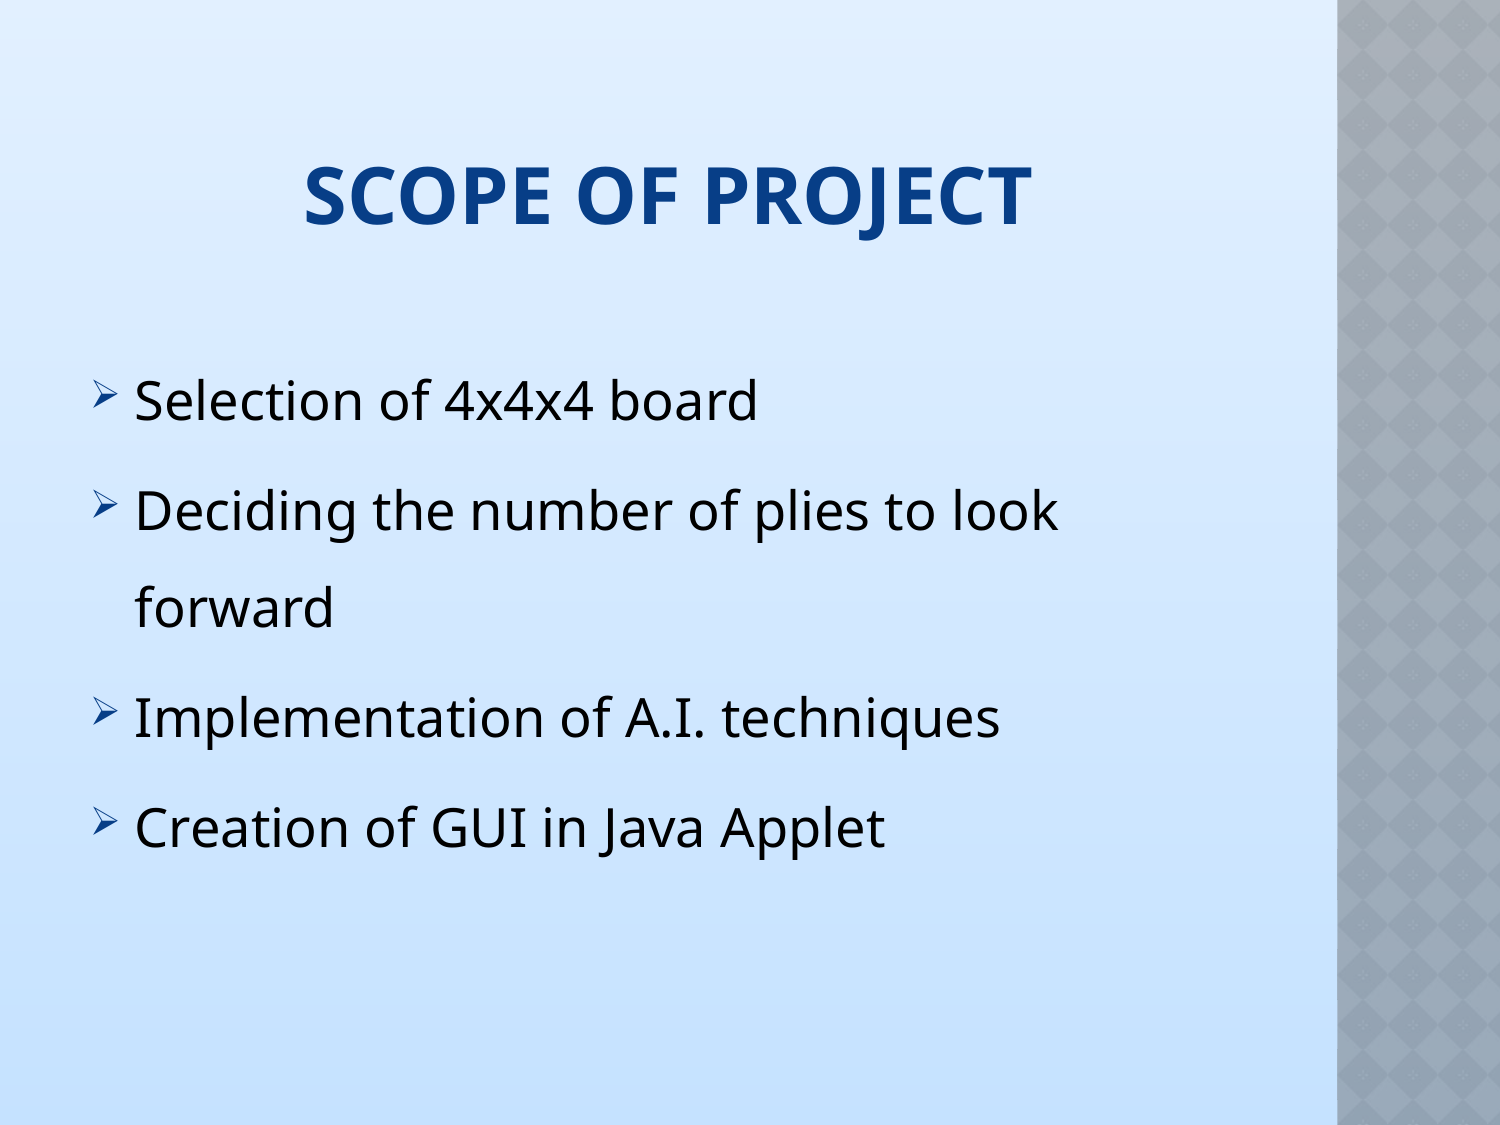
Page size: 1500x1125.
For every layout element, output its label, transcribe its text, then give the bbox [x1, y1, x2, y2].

title SCOPE of project [75, 52, 1263, 240]
list Selection of 4x4x4 board Deciding the number of plies to look forward Implementation of A.I. techniques Creation of GUI in Java Applet [75, 326, 1263, 788]
